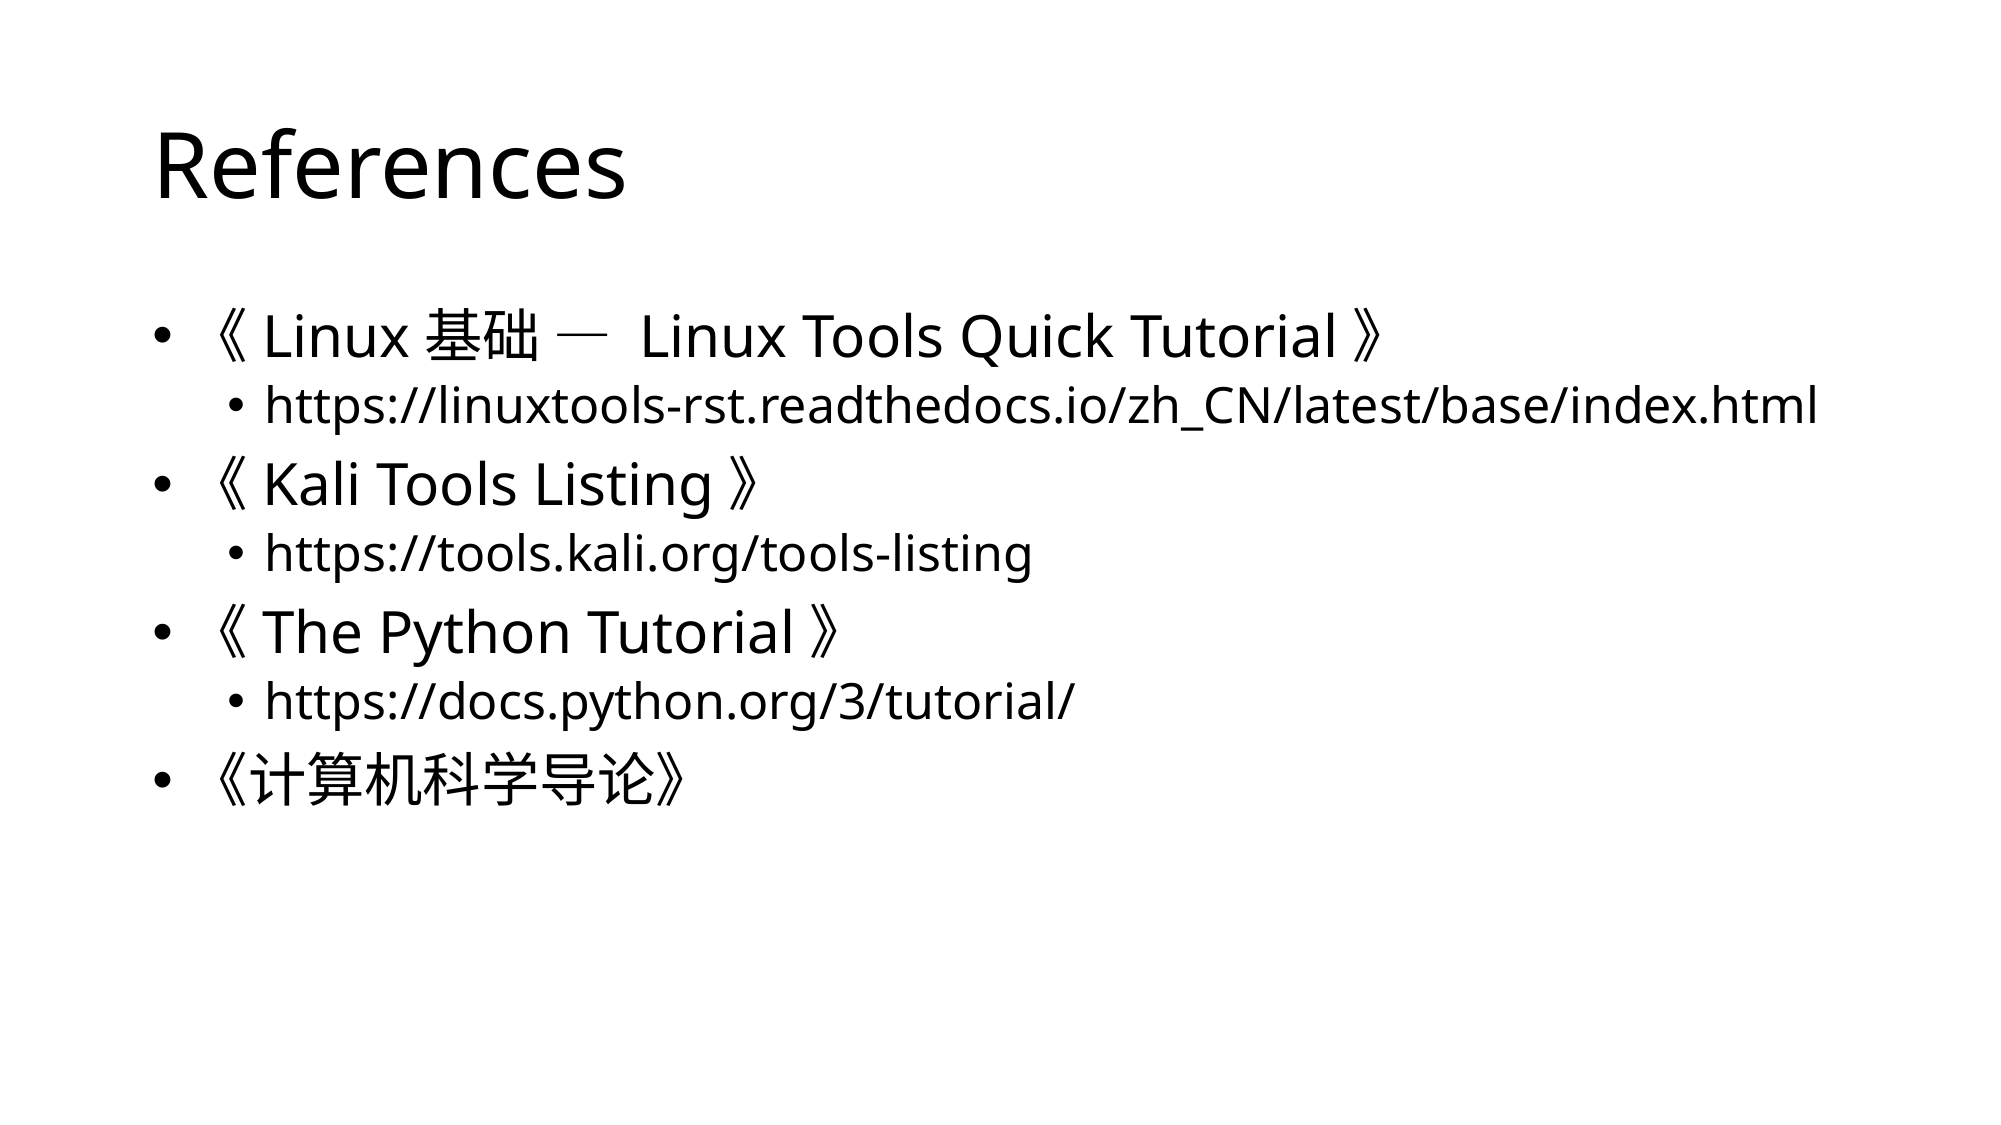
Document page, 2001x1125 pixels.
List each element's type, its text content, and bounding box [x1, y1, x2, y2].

title References [137, 59, 1863, 278]
list 《Linux基础 — Linux Tools Quick Tutorial》 https://linuxtools-rst.readthedocs.io/zh_CN/latest/base/index.html 《Kali Tools Listing》 https://tools.kali.org/tools-listing 《The Python Tutorial》 https://docs.python.org/3/tutorial/ 《计算机科学导论》 [137, 299, 1863, 1014]
